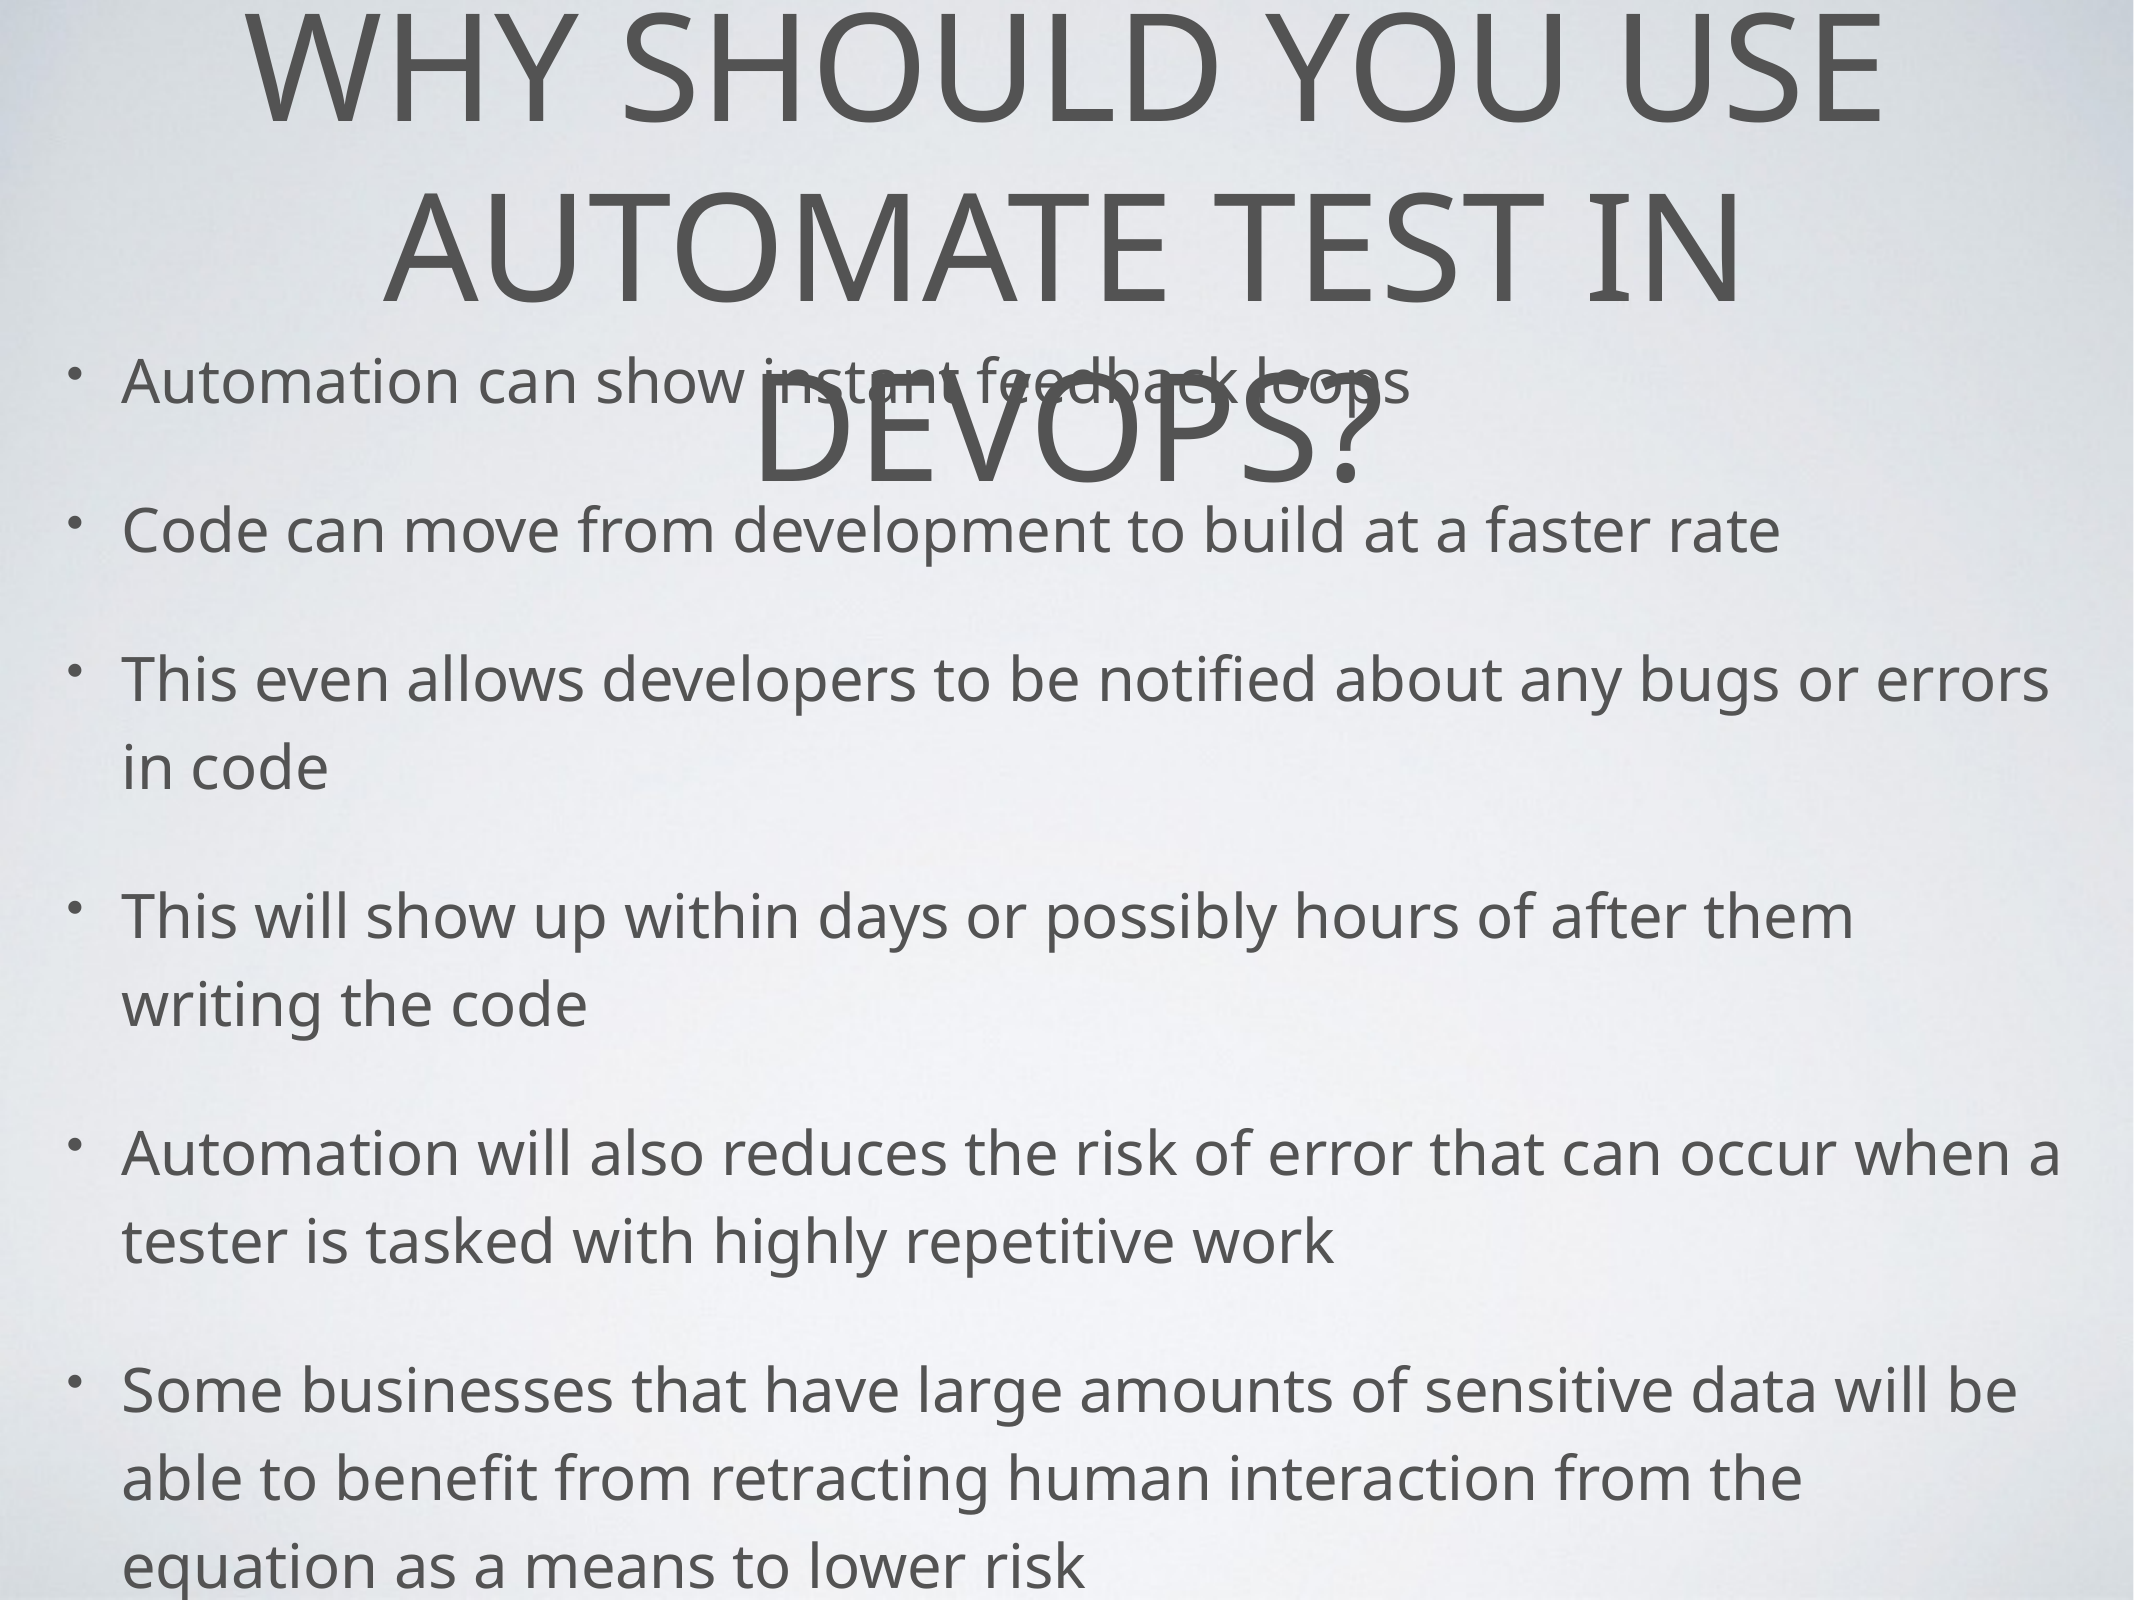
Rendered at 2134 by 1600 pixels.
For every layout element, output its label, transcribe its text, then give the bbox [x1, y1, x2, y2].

title Why should you use automate test in devops? [57, 41, 2076, 443]
list Automation can show instant feedback loops Code can move from development to build at a faster rate This even allows developers to be notified about any bugs or errors in code This will show up within days or possibly hours of after them writing the code Automation will also reduces the risk of error that can occur when a tester is tasked with highly repetitive work Some businesses that have large amounts of sensitive data will be able to benefit from retracting human interaction from the equation as a means to lower risk [57, 447, 2076, 1482]
picture [0, 0, 2134, 1600]
